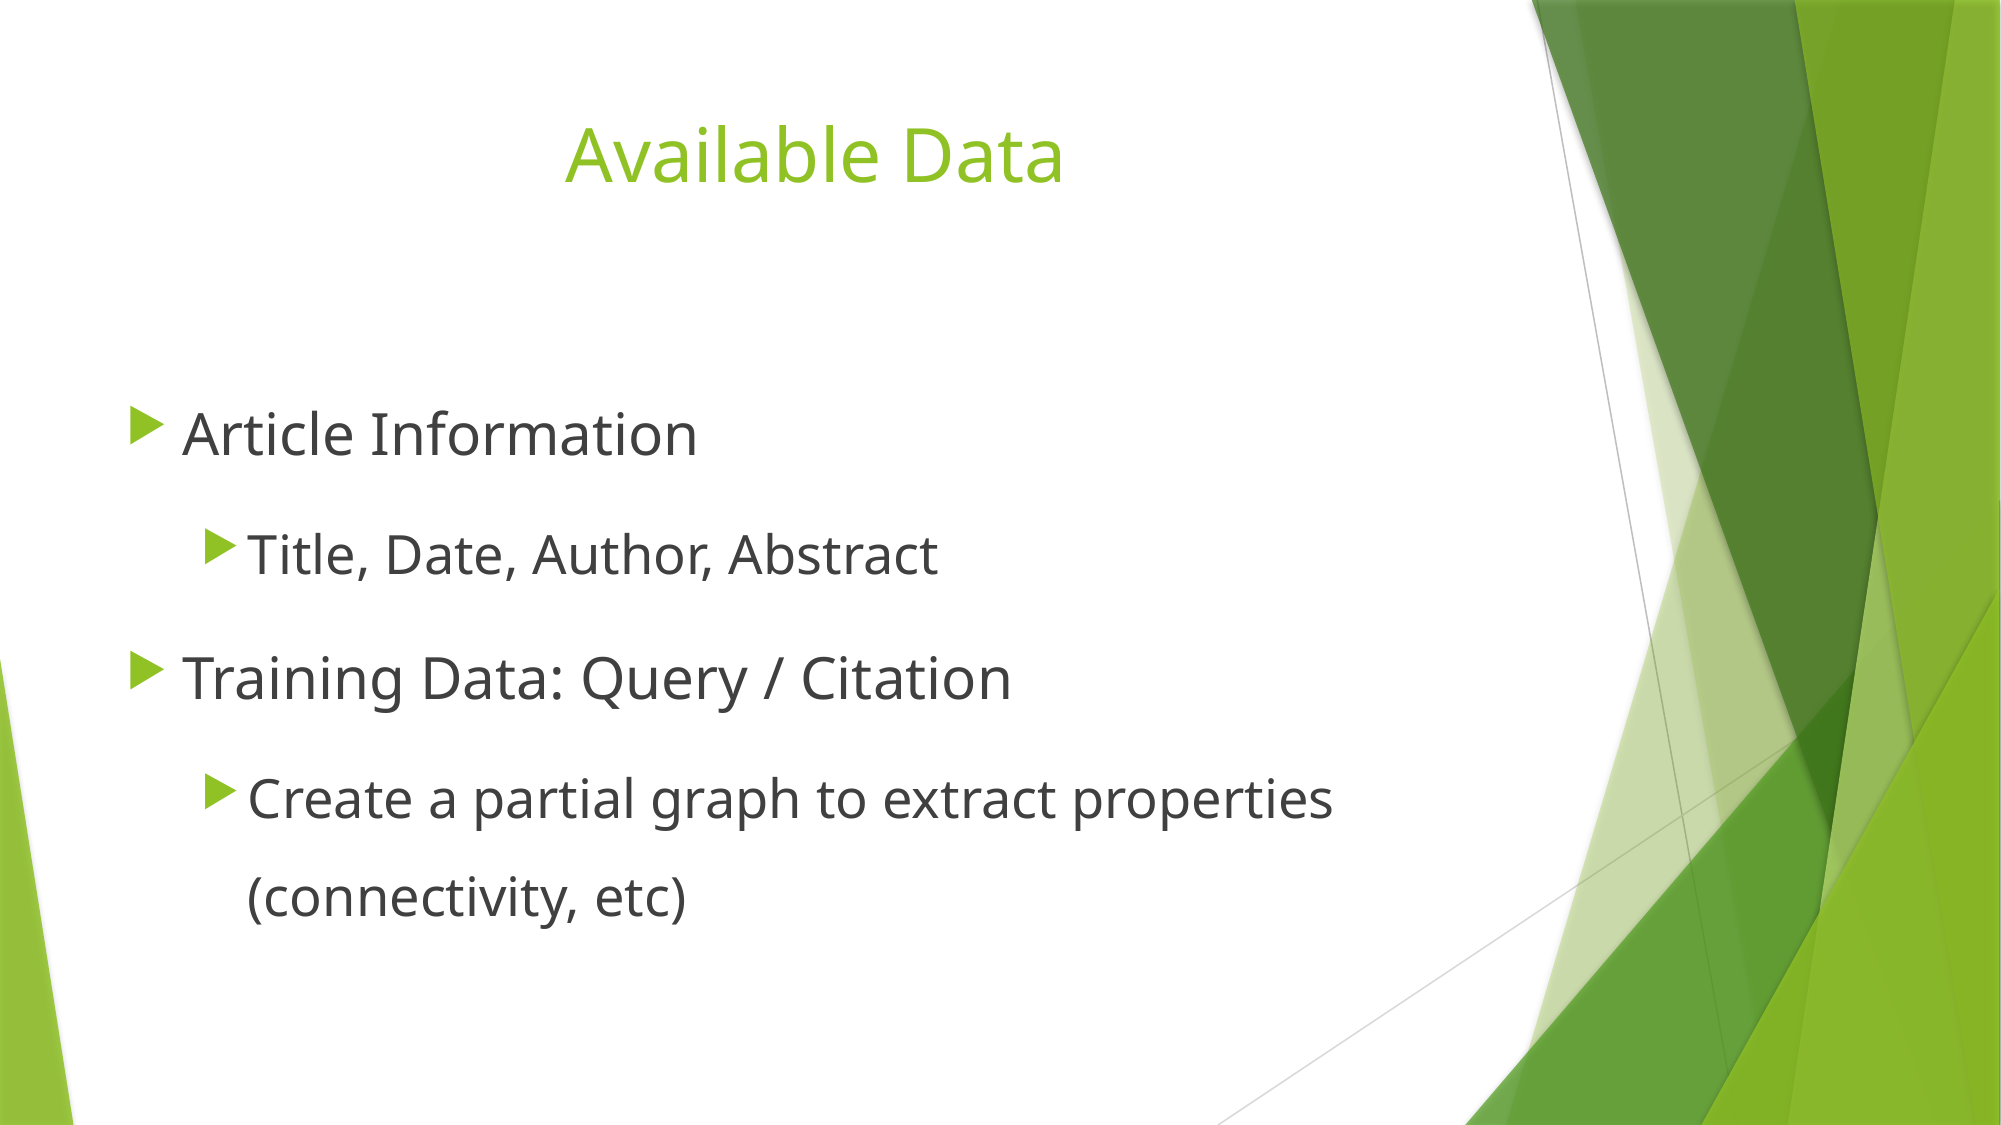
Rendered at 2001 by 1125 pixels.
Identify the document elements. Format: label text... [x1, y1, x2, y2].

title Available Data [111, 99, 1522, 317]
list Article Information Title, Date, Author, Abstract Training Data: Query / Citation Create a partial graph to extract properties (connectivity, etc) [111, 354, 1522, 992]
